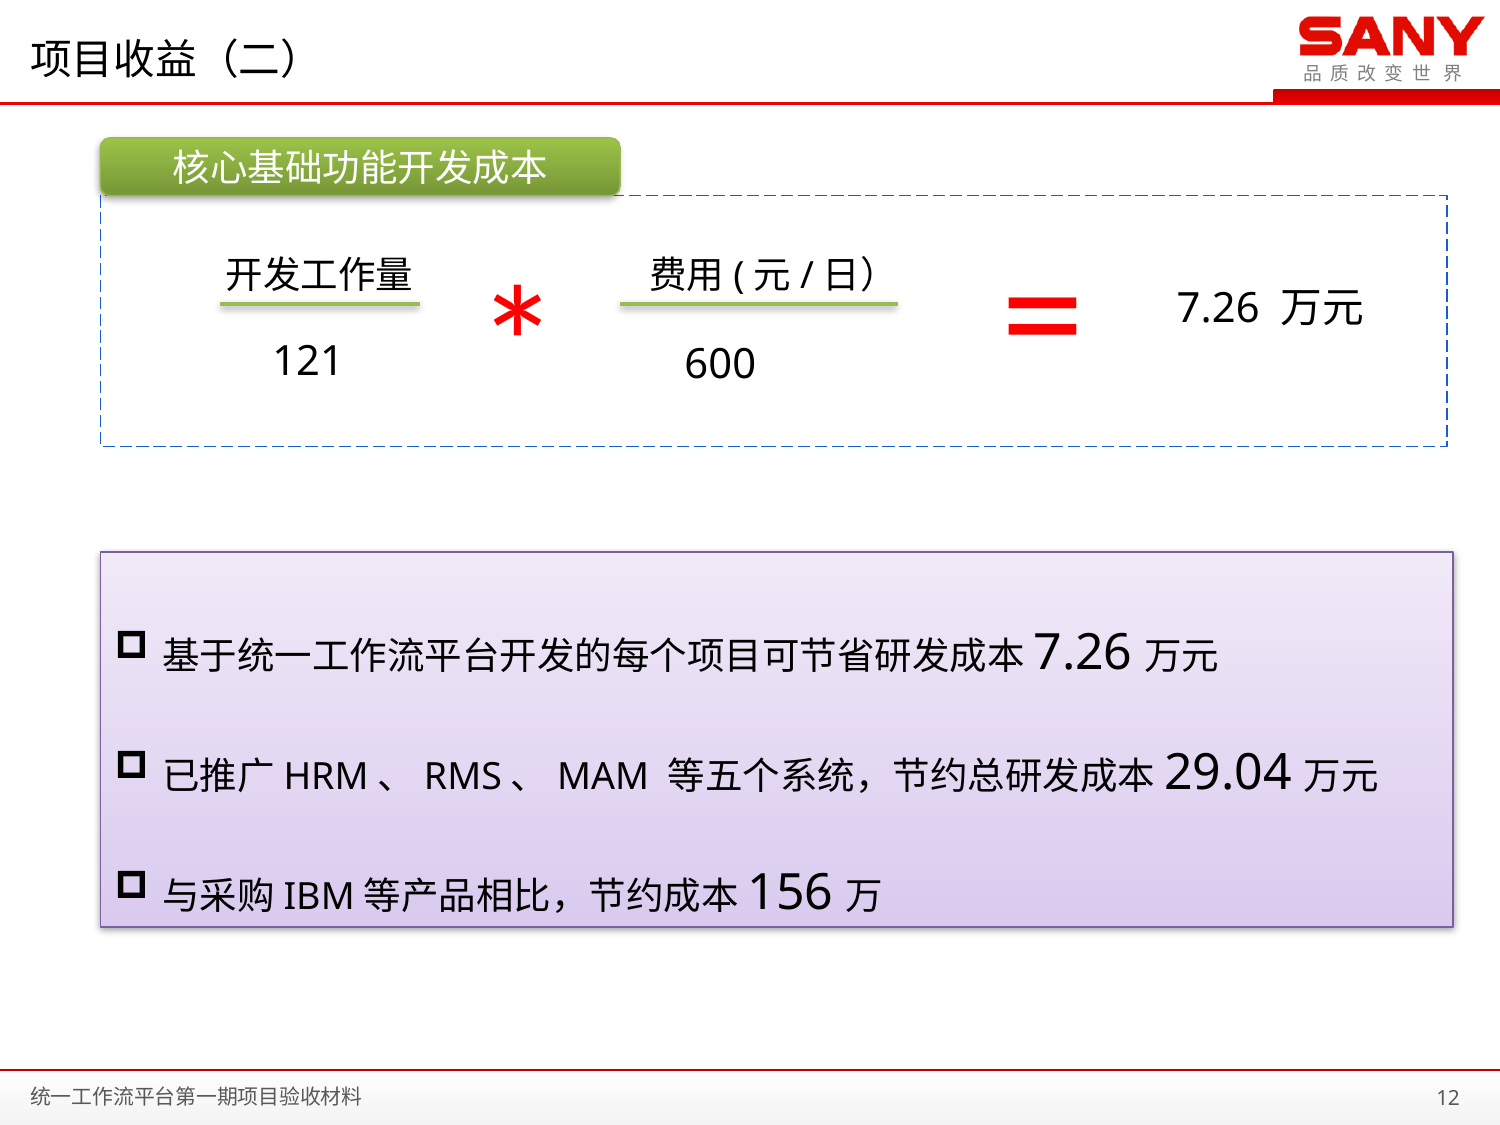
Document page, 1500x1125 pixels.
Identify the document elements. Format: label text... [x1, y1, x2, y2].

title 项目收益（二） [15, 19, 988, 90]
text_box [100, 195, 1447, 447]
footer 统一工作流平台第一期项目验收材料 [15, 1082, 491, 1115]
picture [1295, 8, 1490, 64]
slide_number 12 [1297, 1079, 1475, 1118]
text_box 基于统一工作流平台开发的每个项目可节省研发成本7.26万元 已推广HRM、RMS、MAM 等五个系统，节约总研发成本29.04万元 与采购IBM等产品相比，节约成本156万 [100, 551, 1454, 928]
text_box 核心基础功能开发成本 [99, 137, 621, 197]
